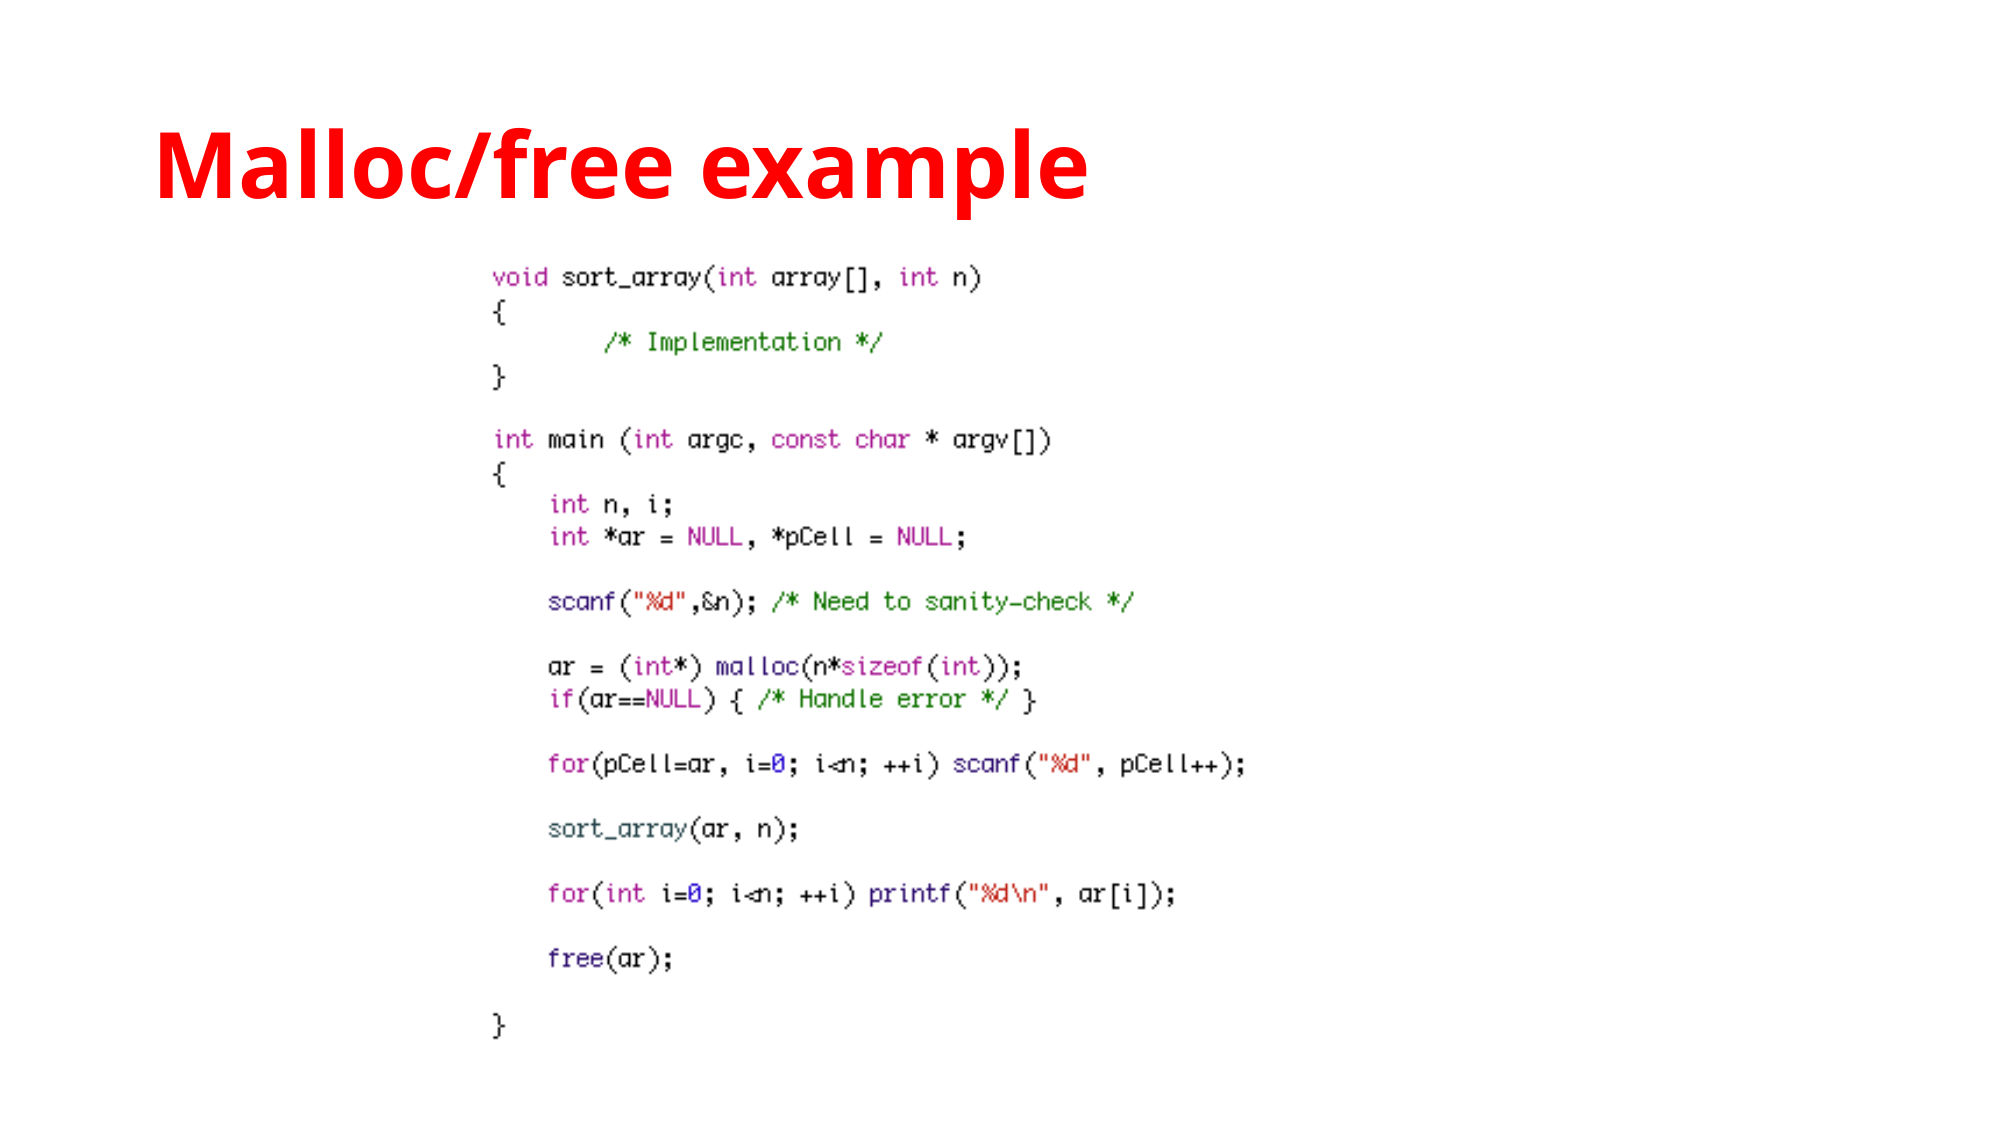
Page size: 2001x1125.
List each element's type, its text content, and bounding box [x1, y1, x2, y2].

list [487, 254, 1253, 1049]
title Malloc/free example [137, 59, 1863, 278]
